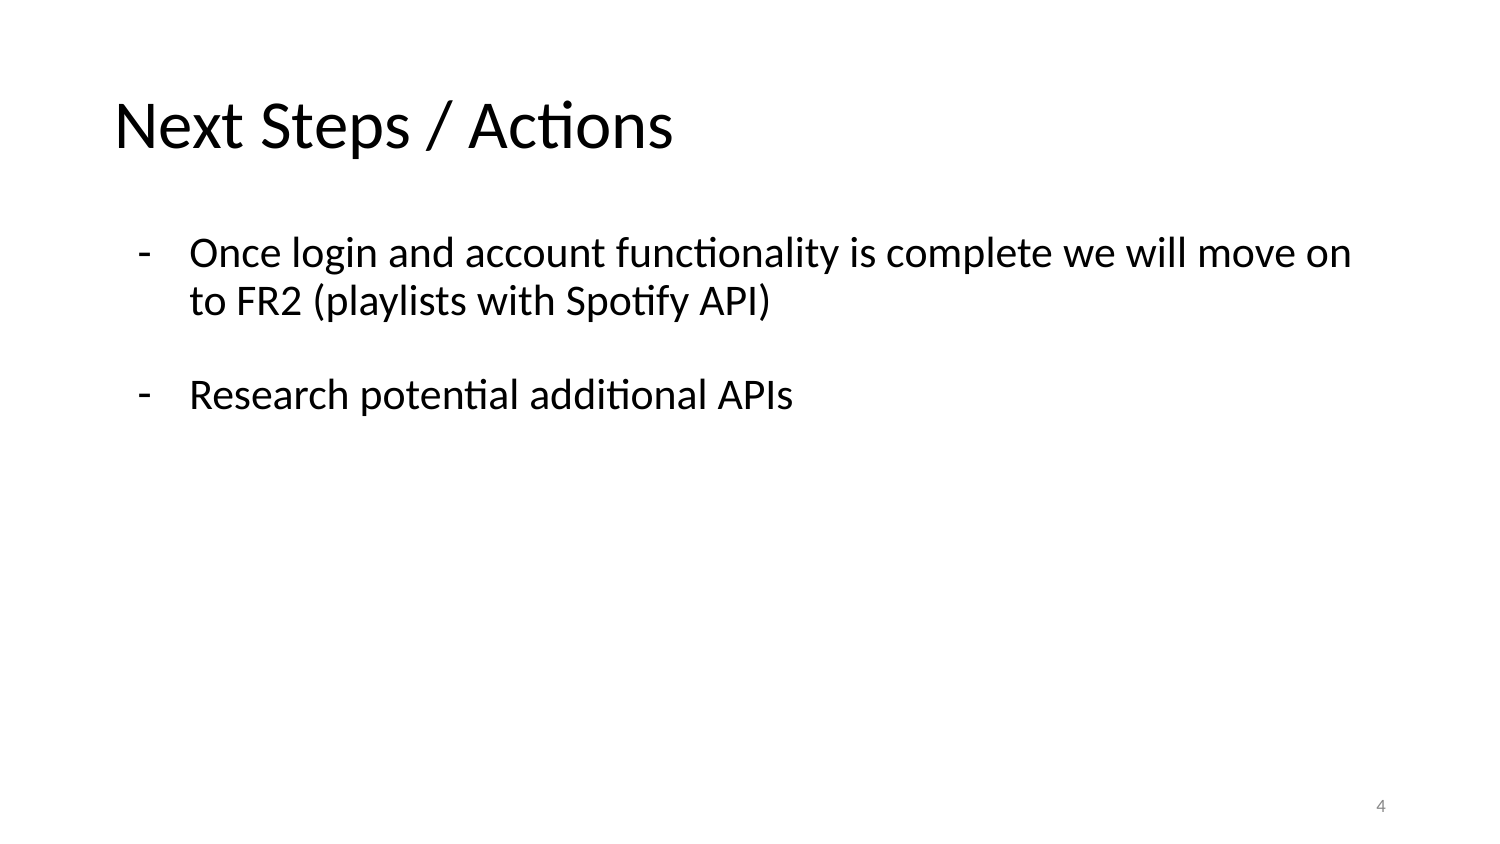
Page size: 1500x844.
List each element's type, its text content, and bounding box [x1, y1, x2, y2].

list Once login and account functionality is complete we will move on to FR2 (playlists with Spotify API) Research potential additional APIs [103, 224, 1397, 760]
slide_number ‹#› [1059, 782, 1397, 827]
title Next Steps / Actions [103, 44, 1397, 208]
